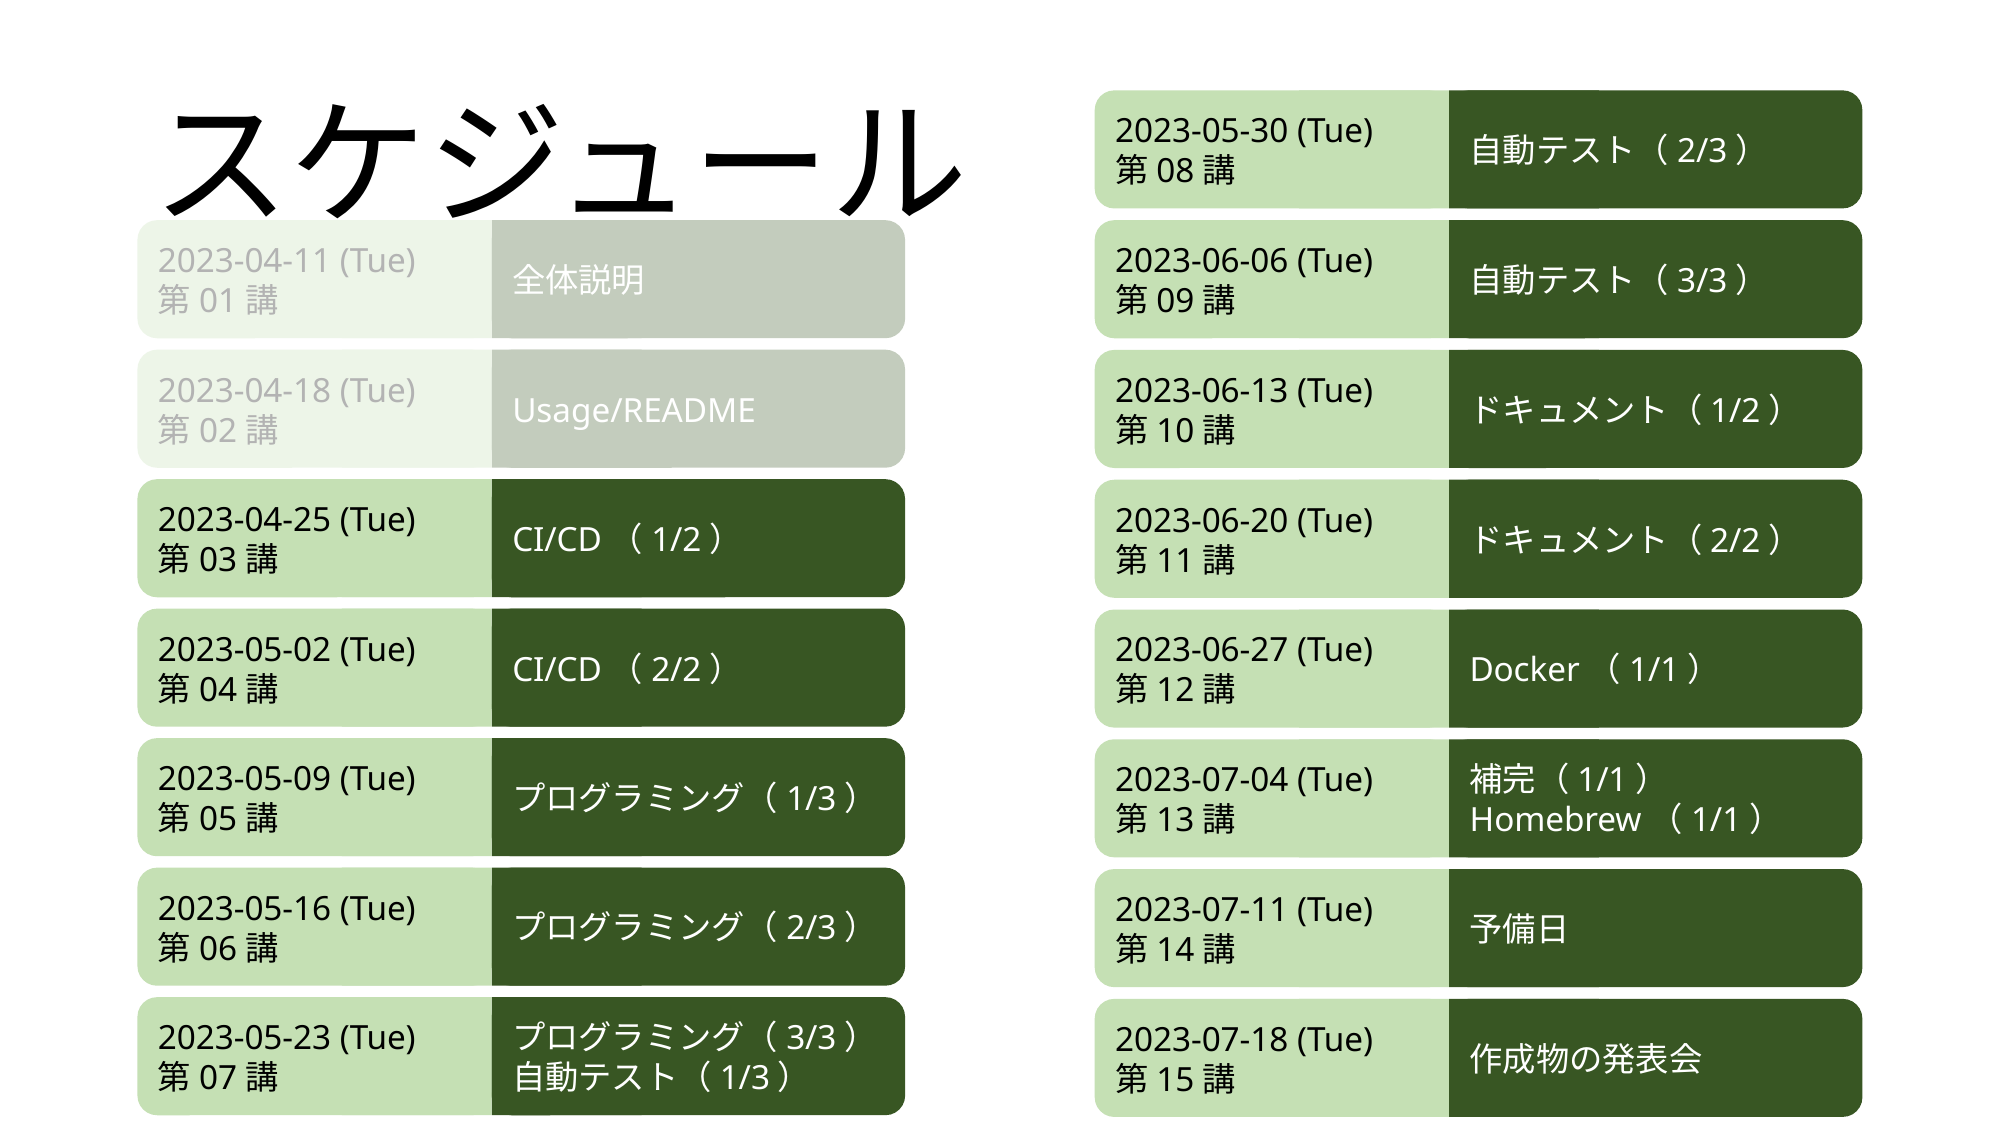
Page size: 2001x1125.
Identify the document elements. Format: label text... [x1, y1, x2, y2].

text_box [137, 738, 906, 857]
text_box [110, 210, 928, 471]
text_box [1094, 220, 1863, 339]
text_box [1094, 998, 1863, 1117]
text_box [137, 608, 906, 727]
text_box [137, 479, 906, 598]
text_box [1094, 90, 1863, 209]
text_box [137, 349, 906, 468]
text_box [1094, 349, 1863, 468]
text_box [1094, 869, 1863, 988]
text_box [137, 997, 906, 1116]
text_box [137, 220, 906, 339]
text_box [1094, 609, 1863, 728]
title スケジュール [137, 59, 1863, 278]
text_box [1094, 739, 1863, 858]
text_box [137, 867, 906, 986]
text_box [1094, 479, 1863, 598]
